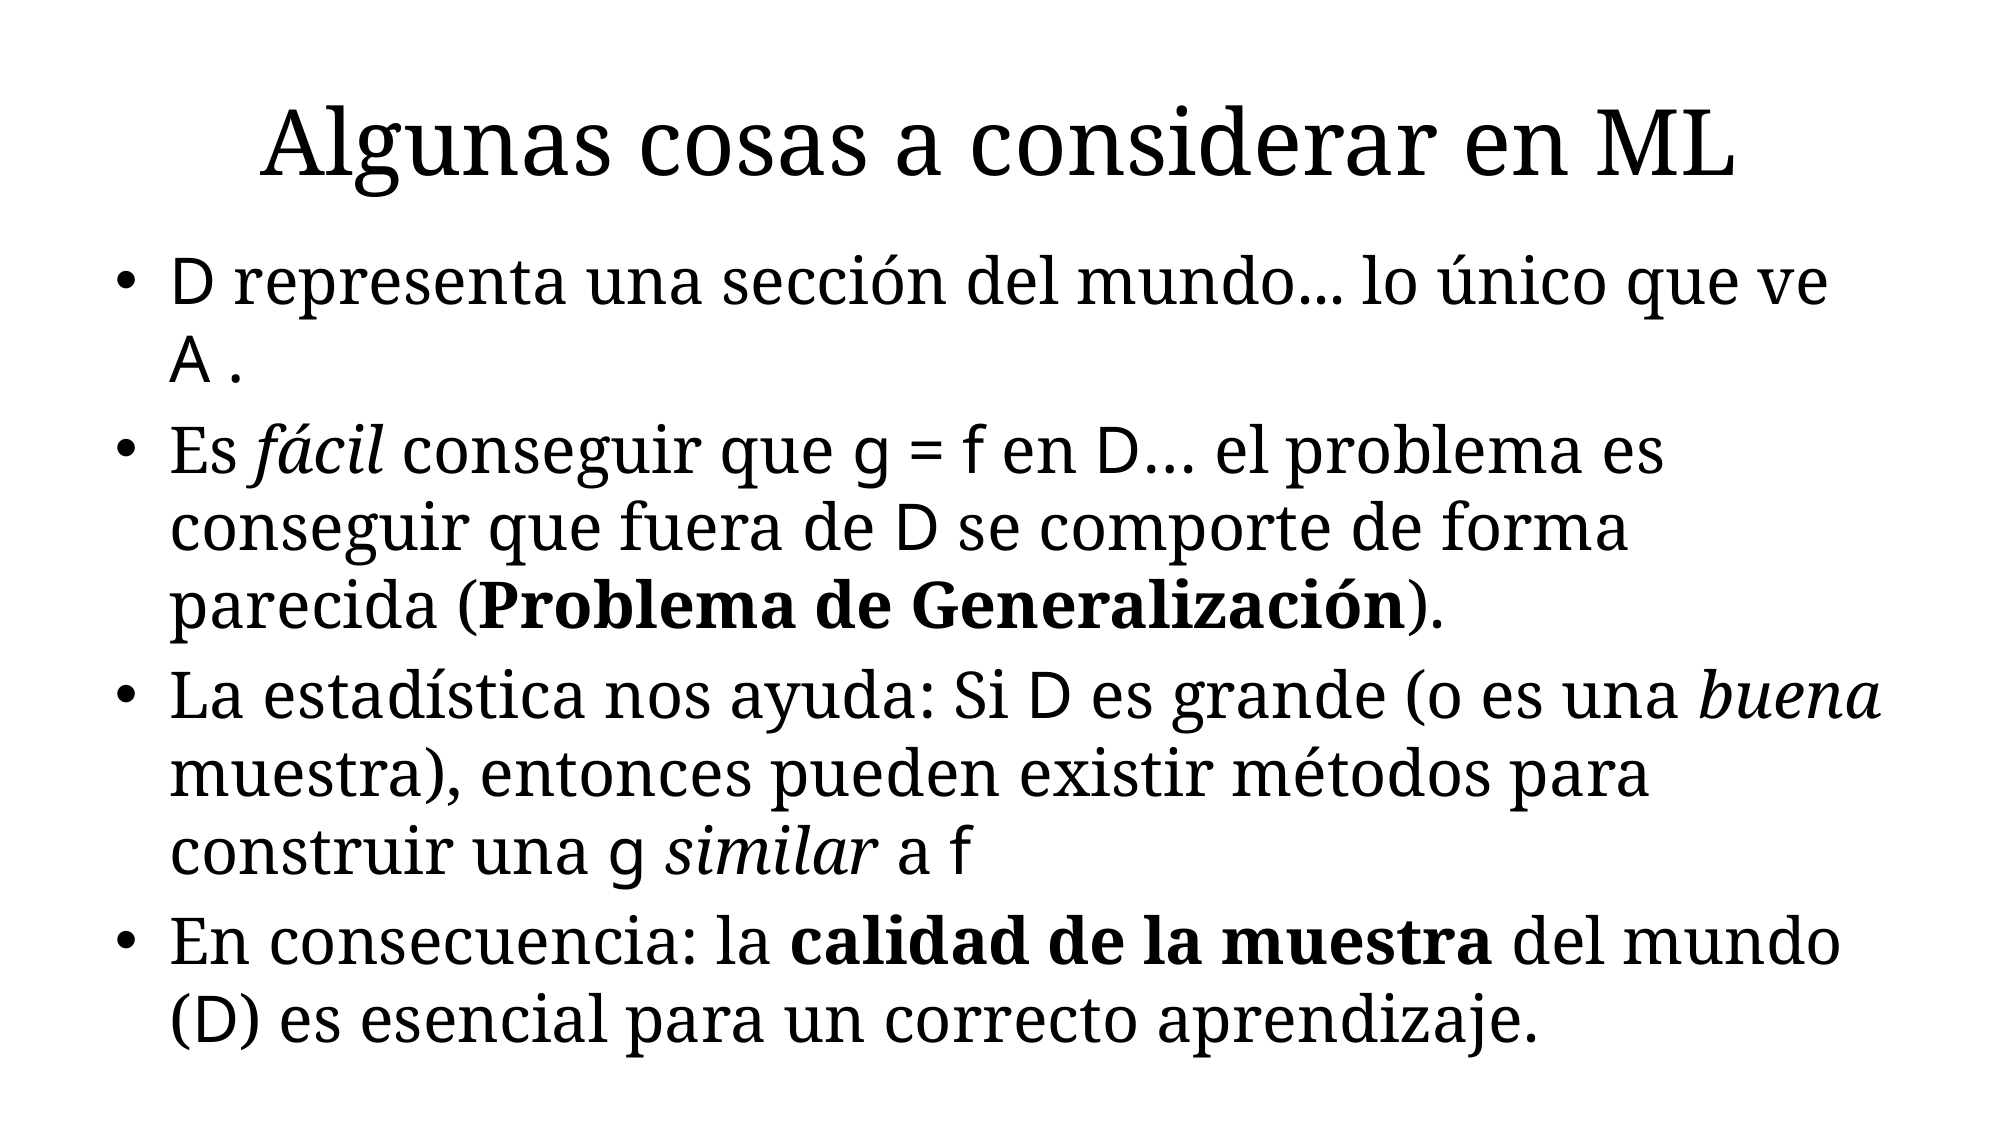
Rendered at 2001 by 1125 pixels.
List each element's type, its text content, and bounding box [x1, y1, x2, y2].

title Algunas cosas a considerar en ML [99, 45, 1900, 232]
list D representa una sección del mundo... lo único que ve A . Es fácil conseguir que g = f en D… el problema es conseguir que fuera de D se comporte de forma parecida (Problema de Generalización). La estadística nos ayuda: Si D es grande (o es una buena muestra), entonces pueden existir métodos para construir una g similar a f En consecuencia: la calidad de la muestra del mundo (D) es esencial para un correcto aprendizaje. [99, 232, 1900, 1071]
